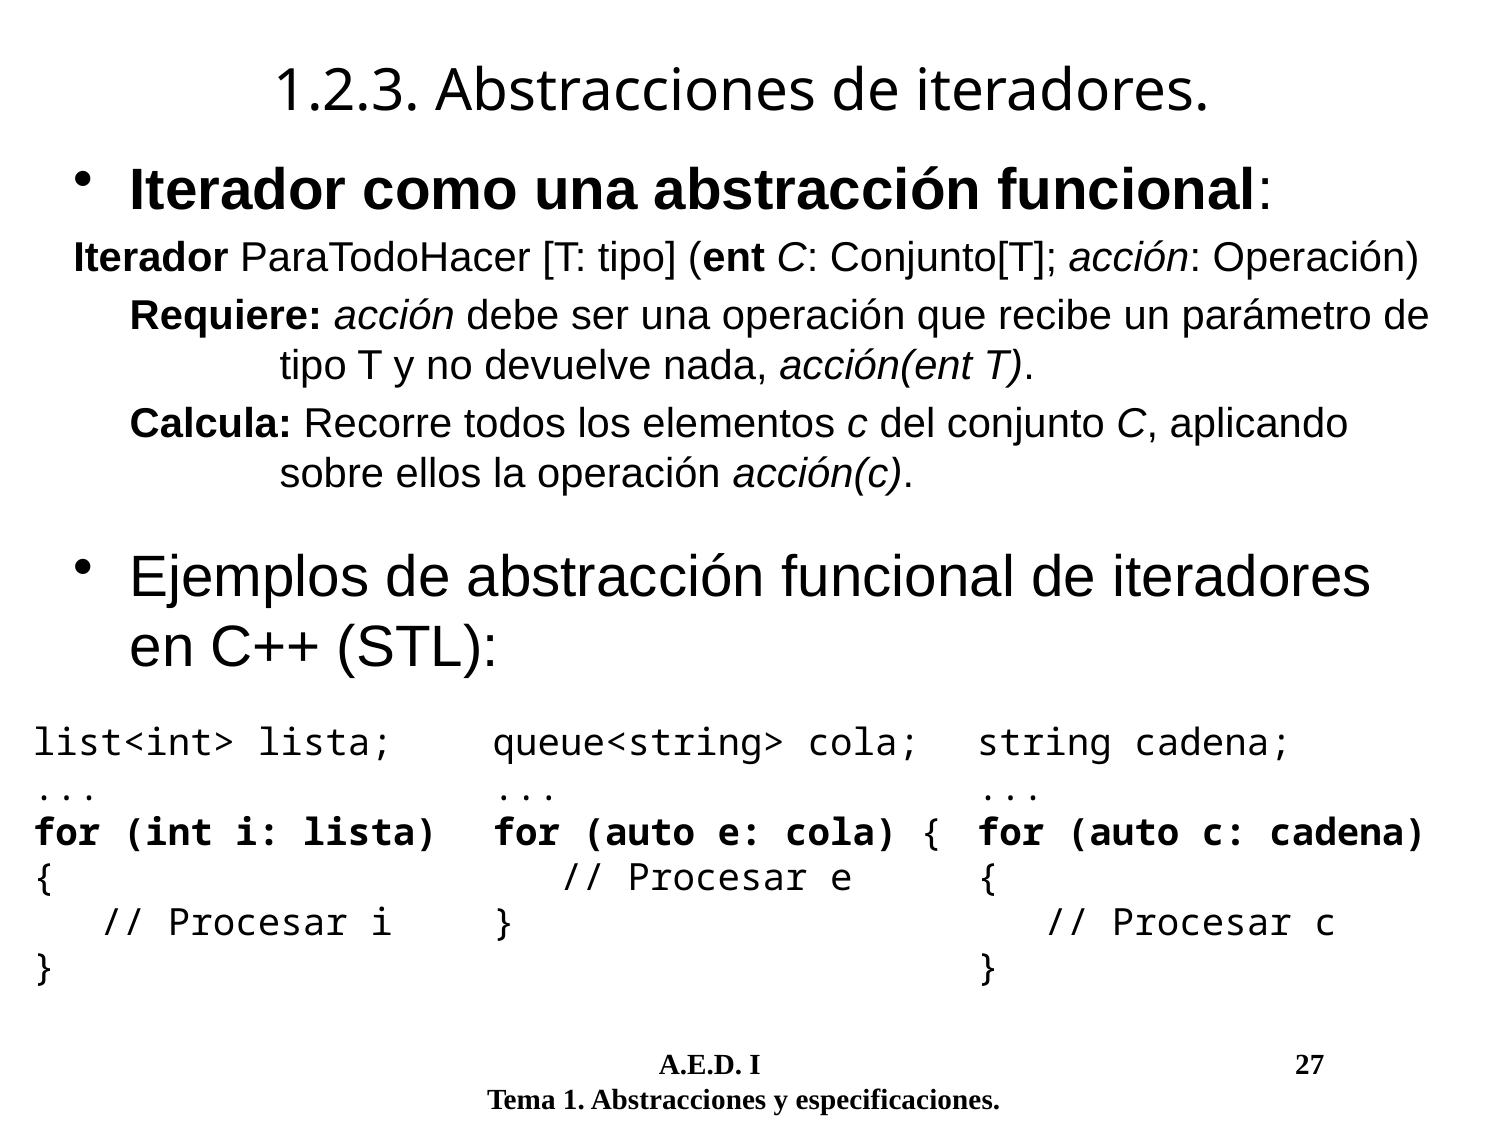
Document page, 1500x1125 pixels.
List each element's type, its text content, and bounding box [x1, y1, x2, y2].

title 1.2.3. Abstracciones de iteradores. [29, 31, 1455, 144]
list Iterador como una abstracción funcional: Iterador ParaTodoHacer [T: tipo] (ent C: Conjunto[T]; acción: Operación) Requiere: acción debe ser una operación que recibe un parámetro de tipo T y no devuelve nada, acción(ent T). Calcula: Recorre todos los elementos c del conjunto C, aplicando sobre ellos la operación acción(c). Ejemplos de abstracción funcional de iteradores en C++ (STL): [58, 143, 1455, 691]
text_box list<int> lista; ... for (int i: lista) { // Procesar i } [18, 710, 525, 996]
text_box queue<string> cola; ... for (auto e: cola) { // Procesar e } [525, 710, 962, 951]
footer A.E.D. I 27 Tema 1. Abstracciones y especificaciones. [472, 1037, 1468, 1100]
text_box string cadena; ... for (auto c: cadena) { // Procesar c } [962, 710, 1455, 996]
